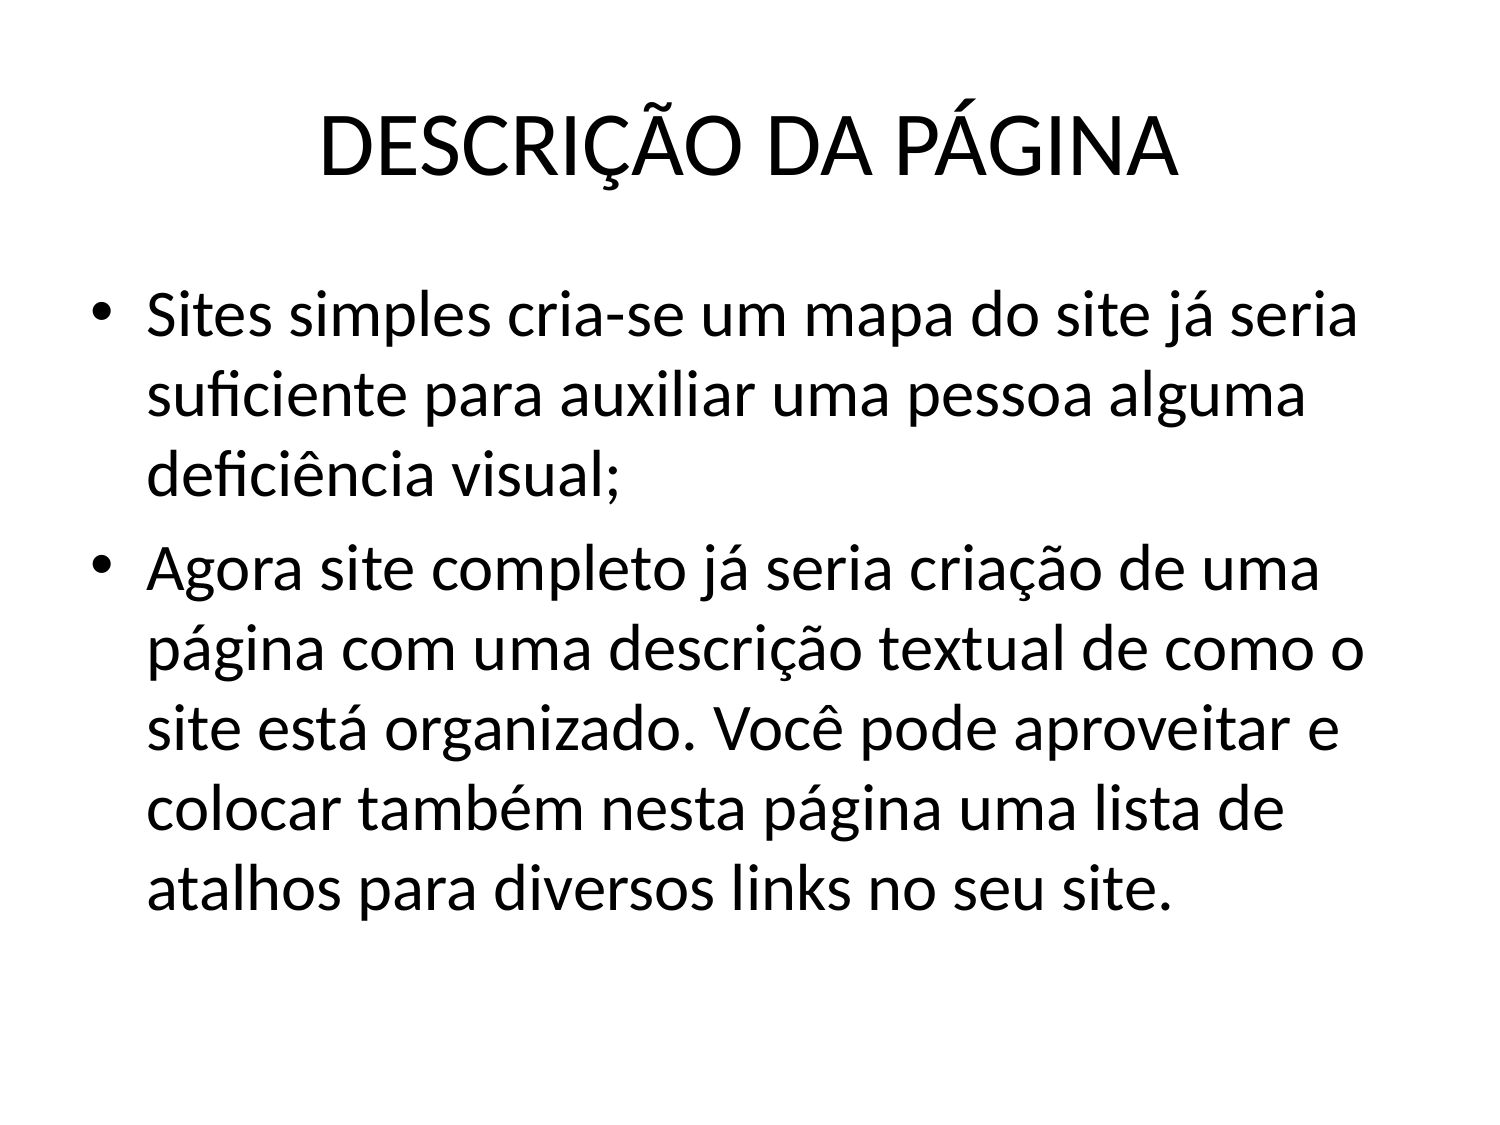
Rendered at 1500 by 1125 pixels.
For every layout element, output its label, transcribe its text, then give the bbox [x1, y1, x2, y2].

list Sites simples cria-se um mapa do site já seria suficiente para auxiliar uma pessoa alguma deficiência visual; Agora site completo já seria criação de uma página com uma descrição textual de como o site está organizado. Você pode aproveitar e colocar também nesta página uma lista de atalhos para diversos links no seu site. [75, 262, 1425, 1005]
title DESCRIÇÃO DA PÁGINA [75, 45, 1425, 233]
